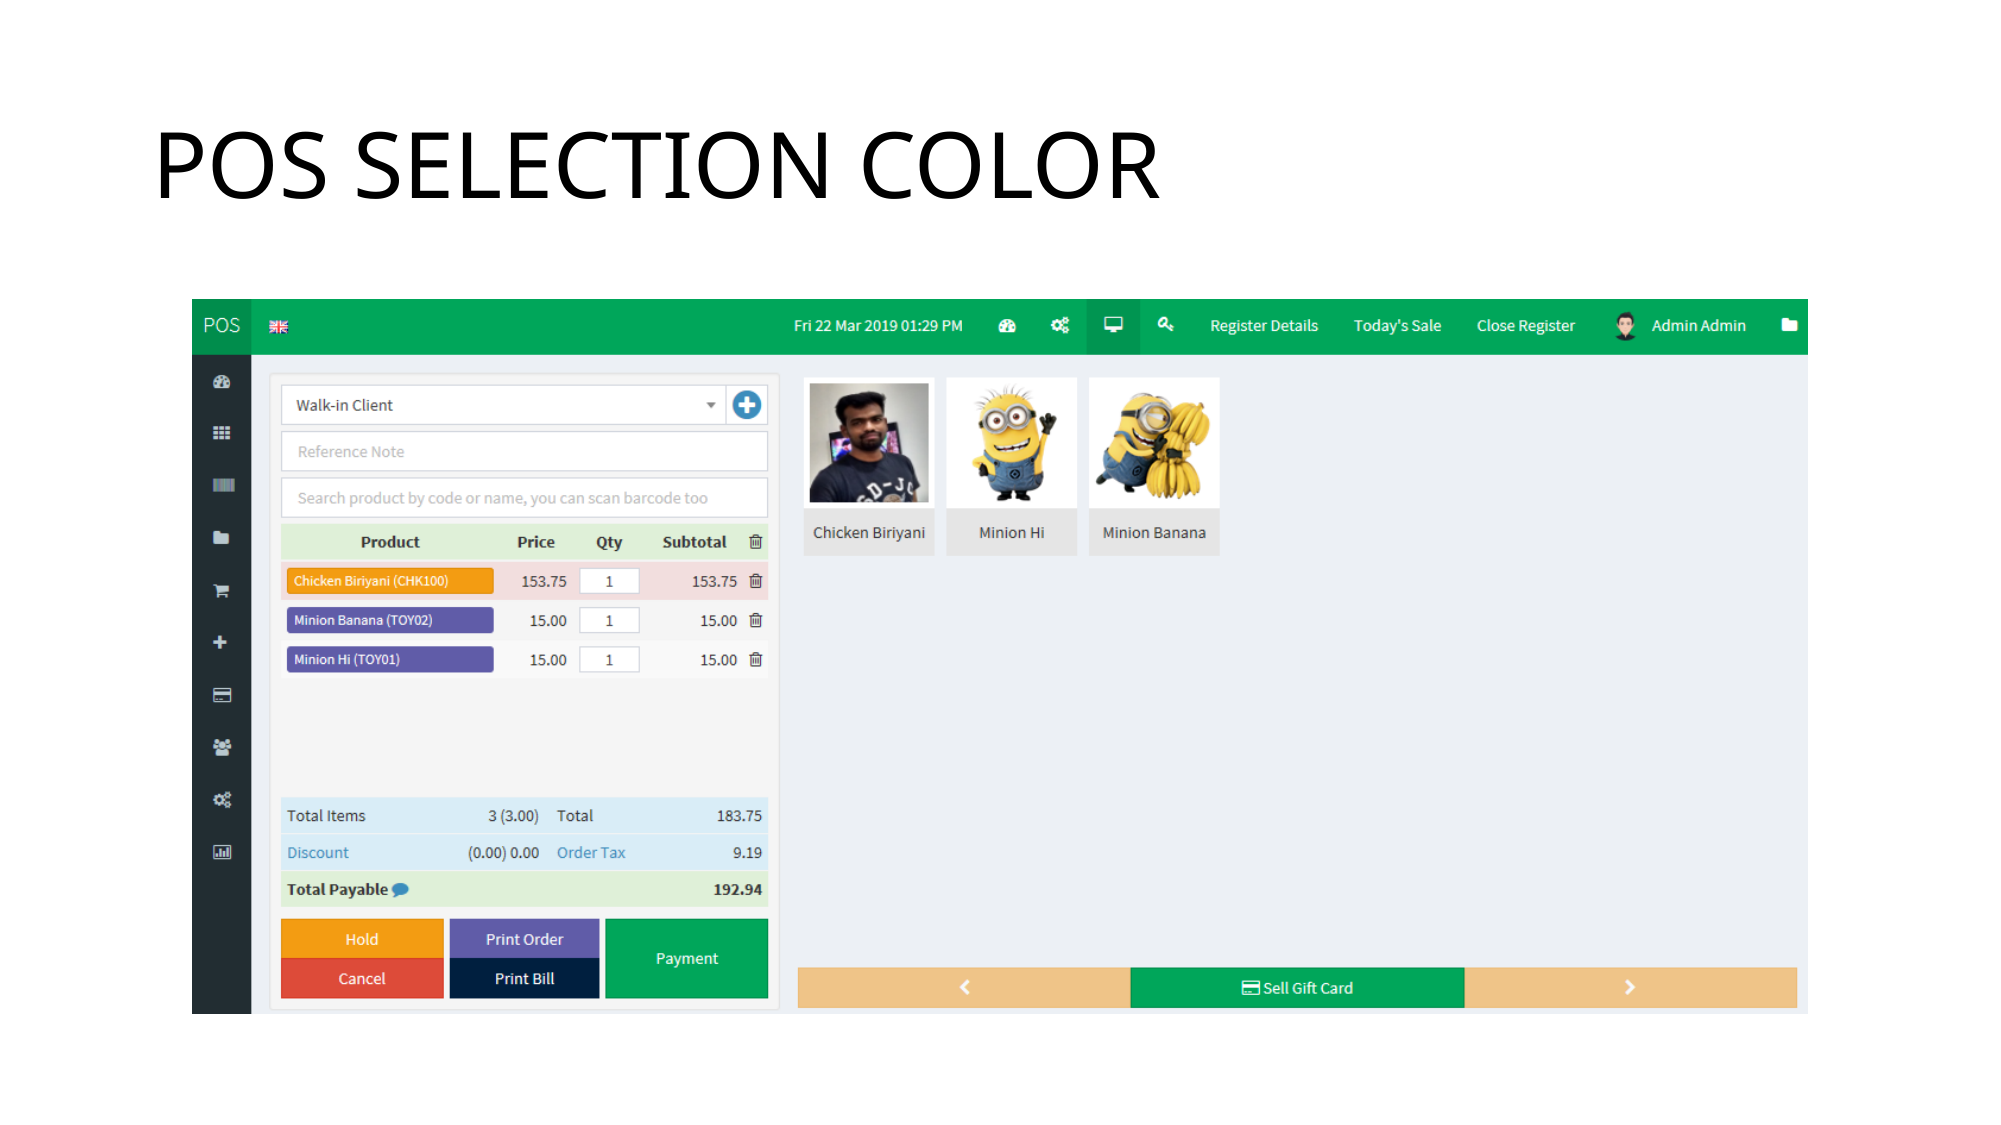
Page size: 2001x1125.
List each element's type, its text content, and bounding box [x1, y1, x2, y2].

title POS SELECTION COLOR [137, 59, 1863, 278]
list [192, 299, 1808, 1014]
